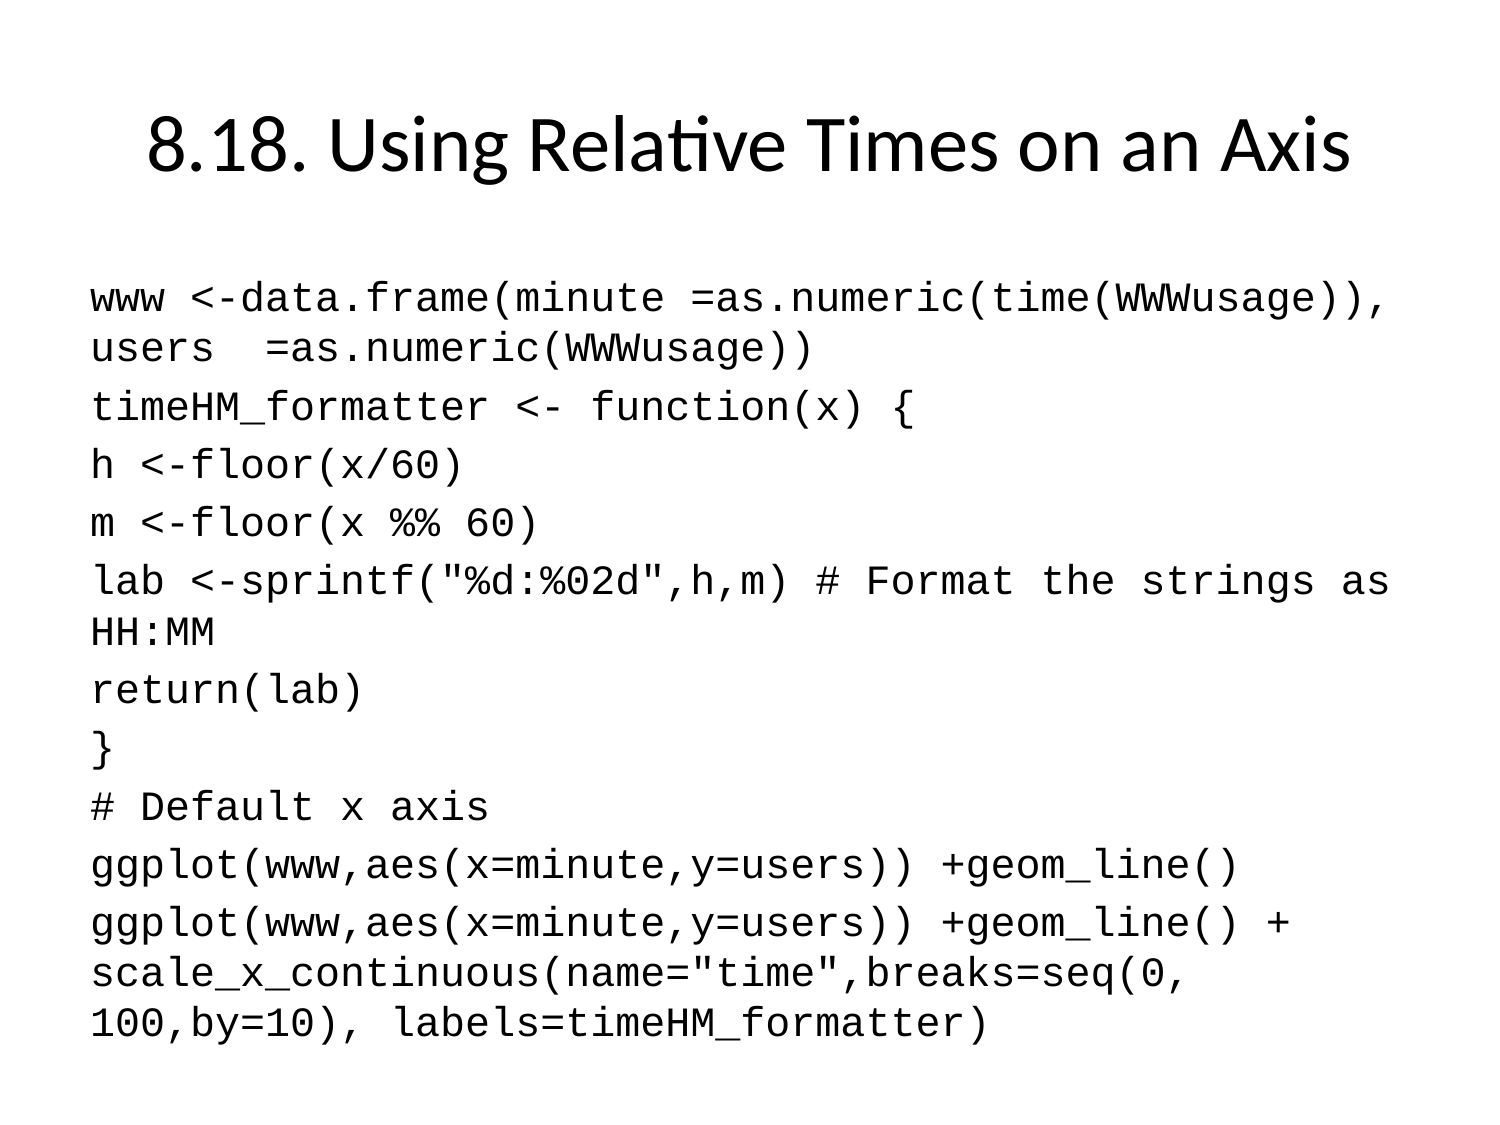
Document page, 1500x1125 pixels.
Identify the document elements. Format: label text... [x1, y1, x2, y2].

title 8.18. Using Relative Times on an Axis [75, 45, 1425, 233]
list www <-data.frame(minute =as.numeric(time(WWWusage)), users =as.numeric(WWWusage)) timeHM_formatter <- function(x) { h <-floor(x/60) m <-floor(x %% 60) lab <-sprintf("%d:%02d",h,m) # Format the strings as HH:MM return(lab) } # Default x axis ggplot(www,aes(x=minute,y=users)) +geom_line() ggplot(www,aes(x=minute,y=users)) +geom_line() + scale_x_continuous(name="time",breaks=seq(0, 100,by=10), labels=timeHM_formatter) [75, 262, 1425, 1005]
